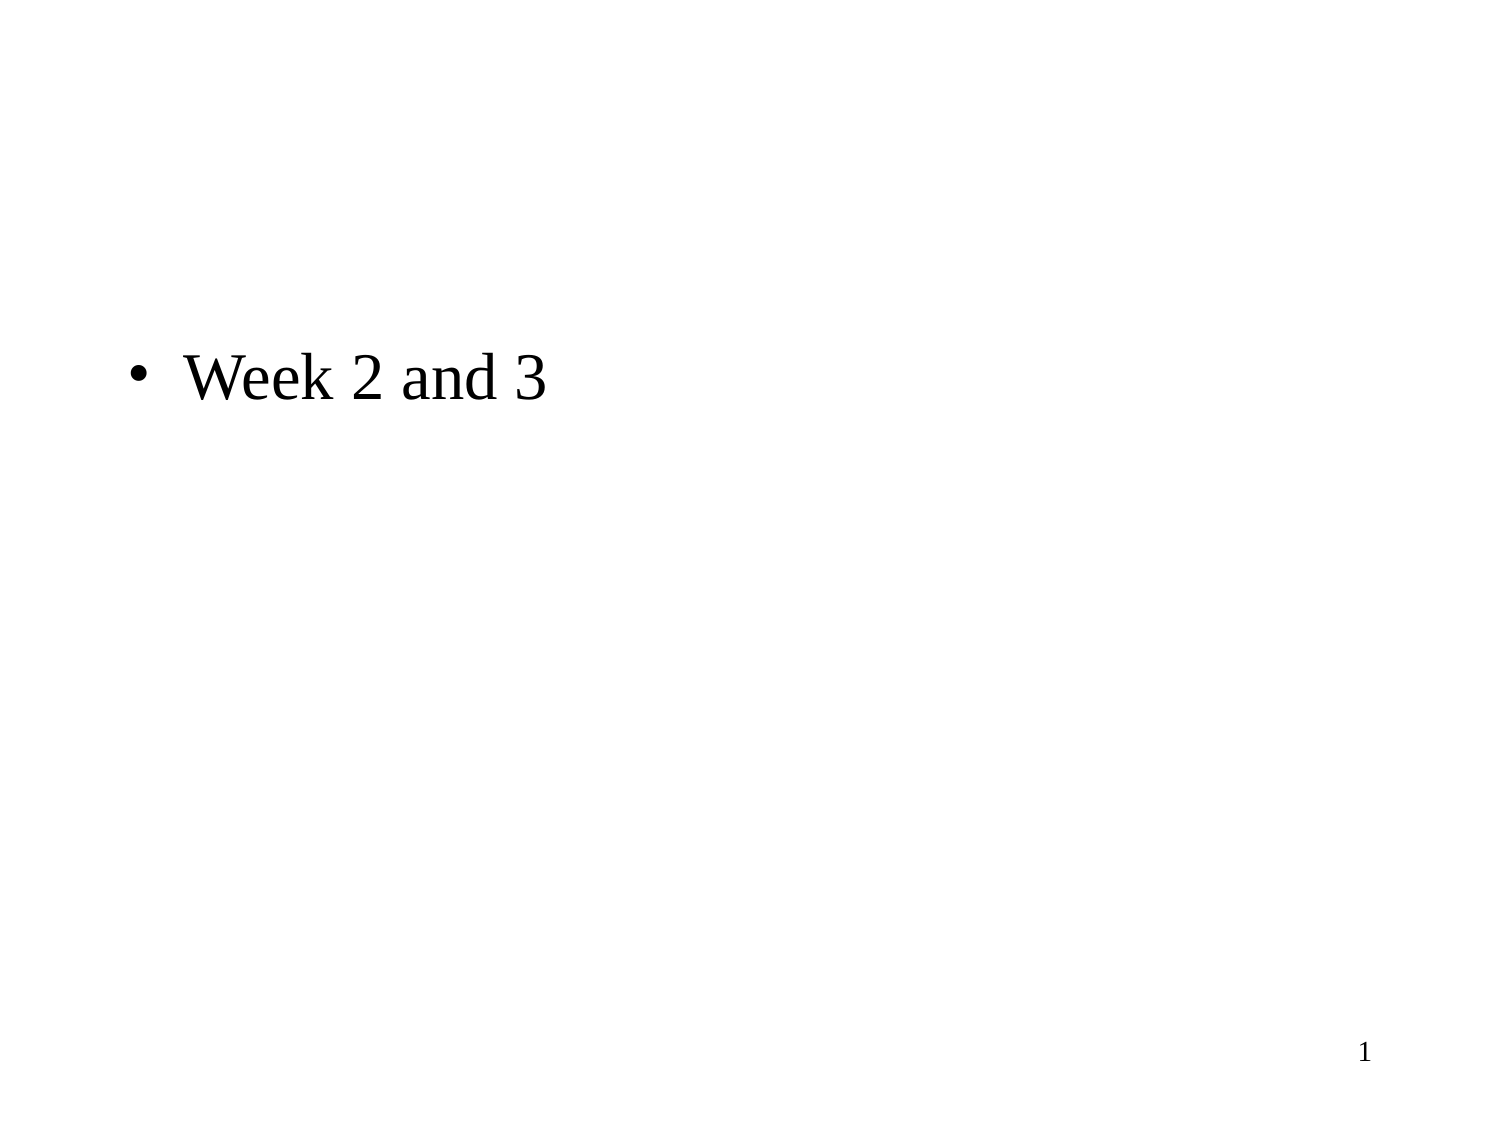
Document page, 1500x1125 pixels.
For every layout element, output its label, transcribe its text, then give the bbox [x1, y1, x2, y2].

text_box ‹#› [1074, 1024, 1388, 1100]
list Week 2 and 3 [112, 324, 1388, 1000]
